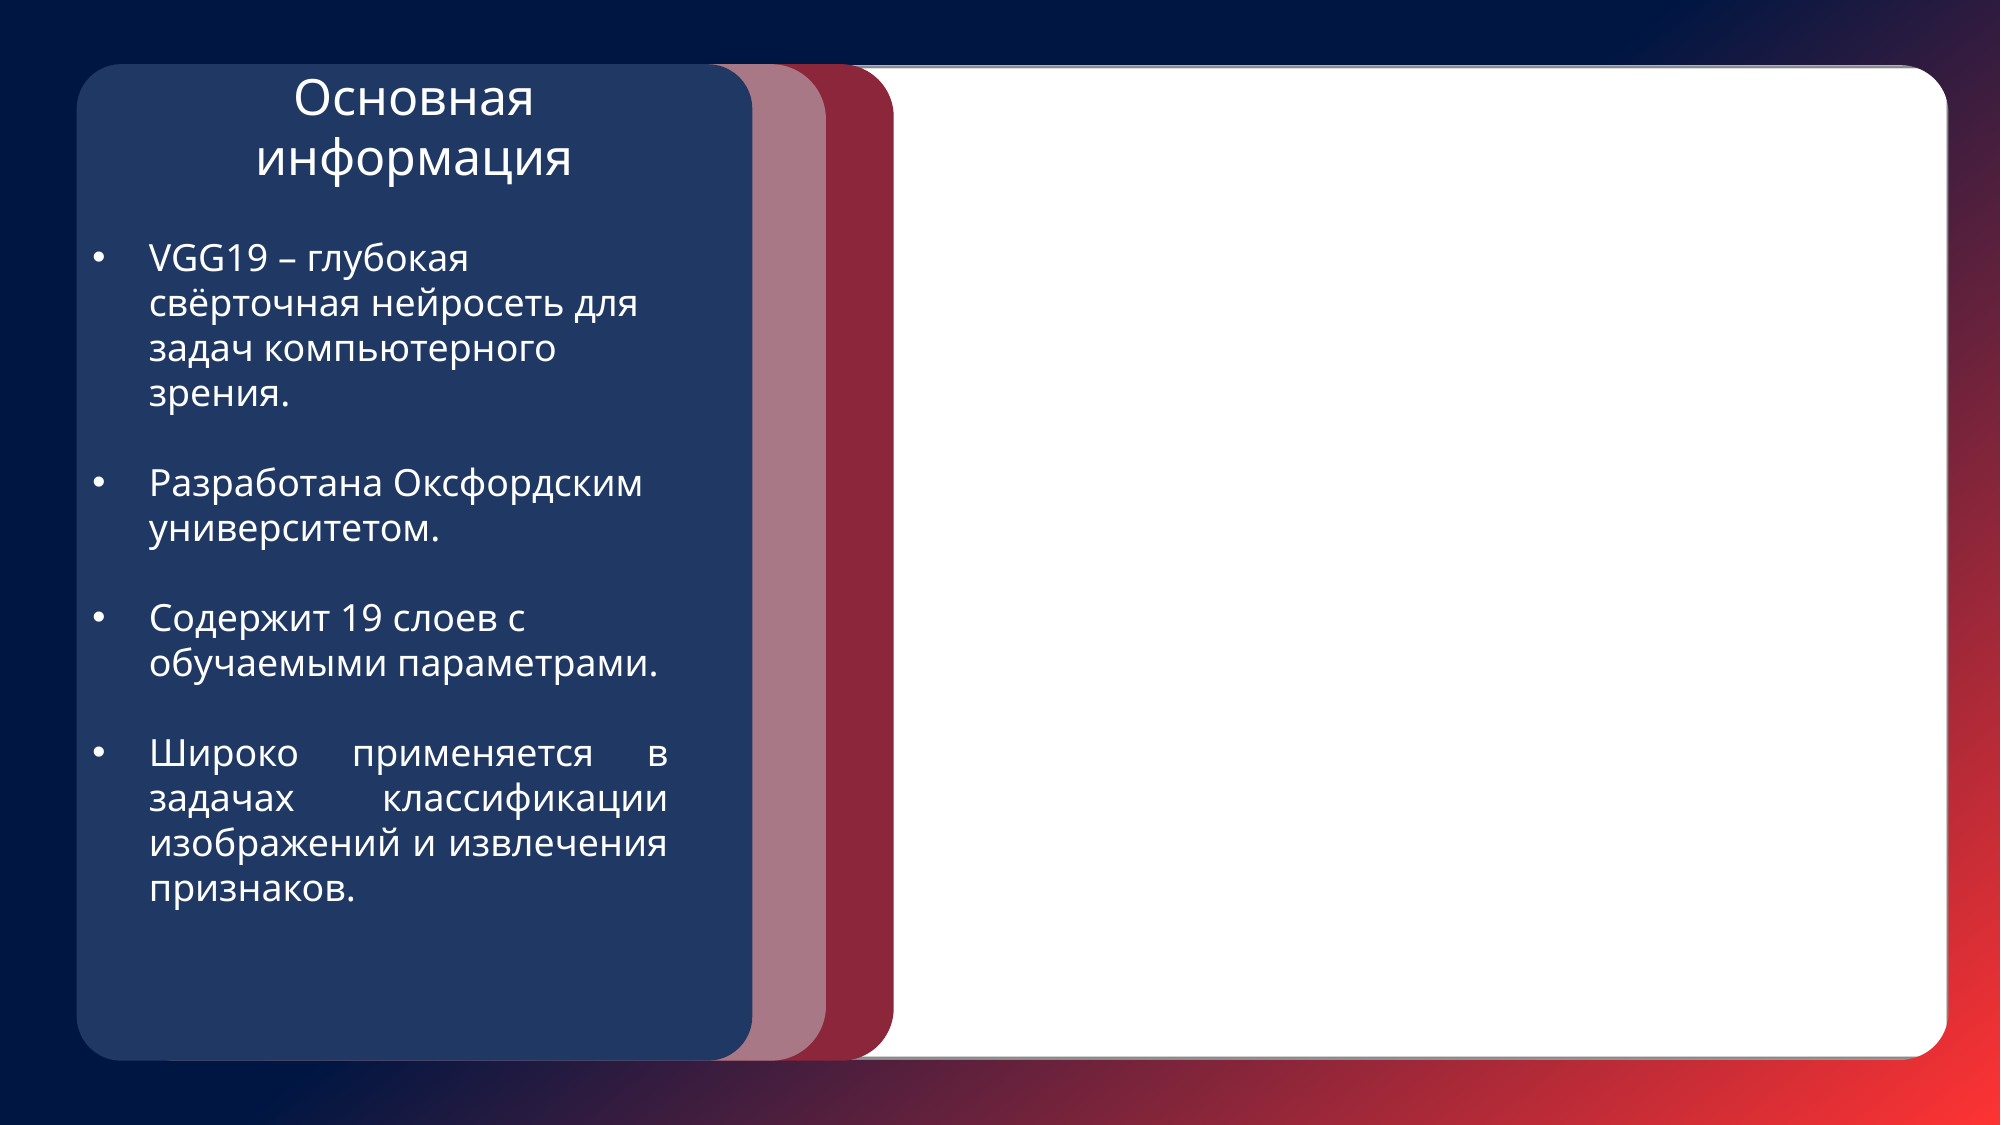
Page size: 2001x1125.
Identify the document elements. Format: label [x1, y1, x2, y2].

text_box [752, 65, 825, 1060]
picture [893, 65, 1949, 1060]
text_box [825, 65, 893, 1060]
text_box [77, 65, 752, 1060]
